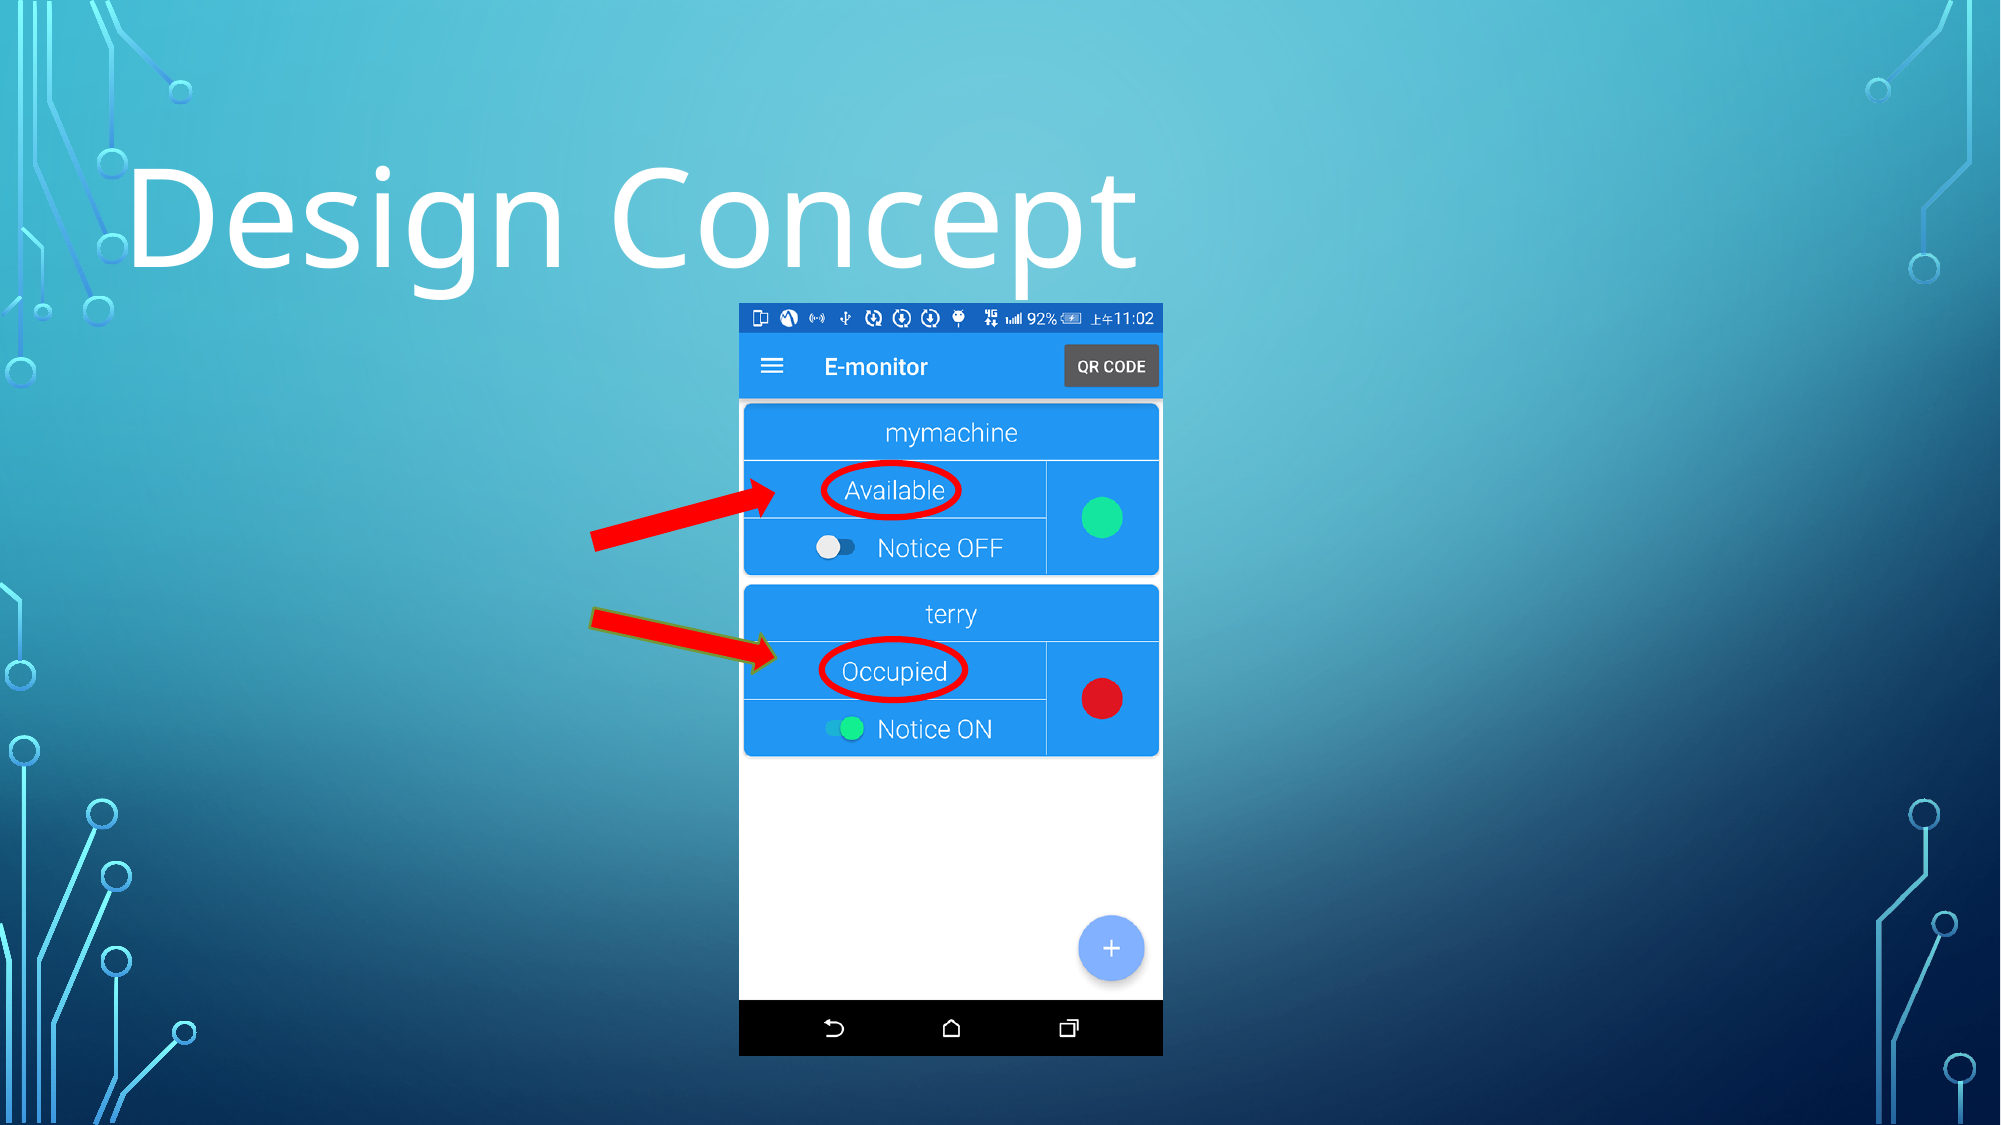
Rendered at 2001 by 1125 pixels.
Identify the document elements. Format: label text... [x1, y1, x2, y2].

text_box [588, 490, 739, 554]
text_box Design Concept [107, 122, 1155, 302]
text_box [588, 606, 739, 662]
picture [739, 303, 1164, 1056]
